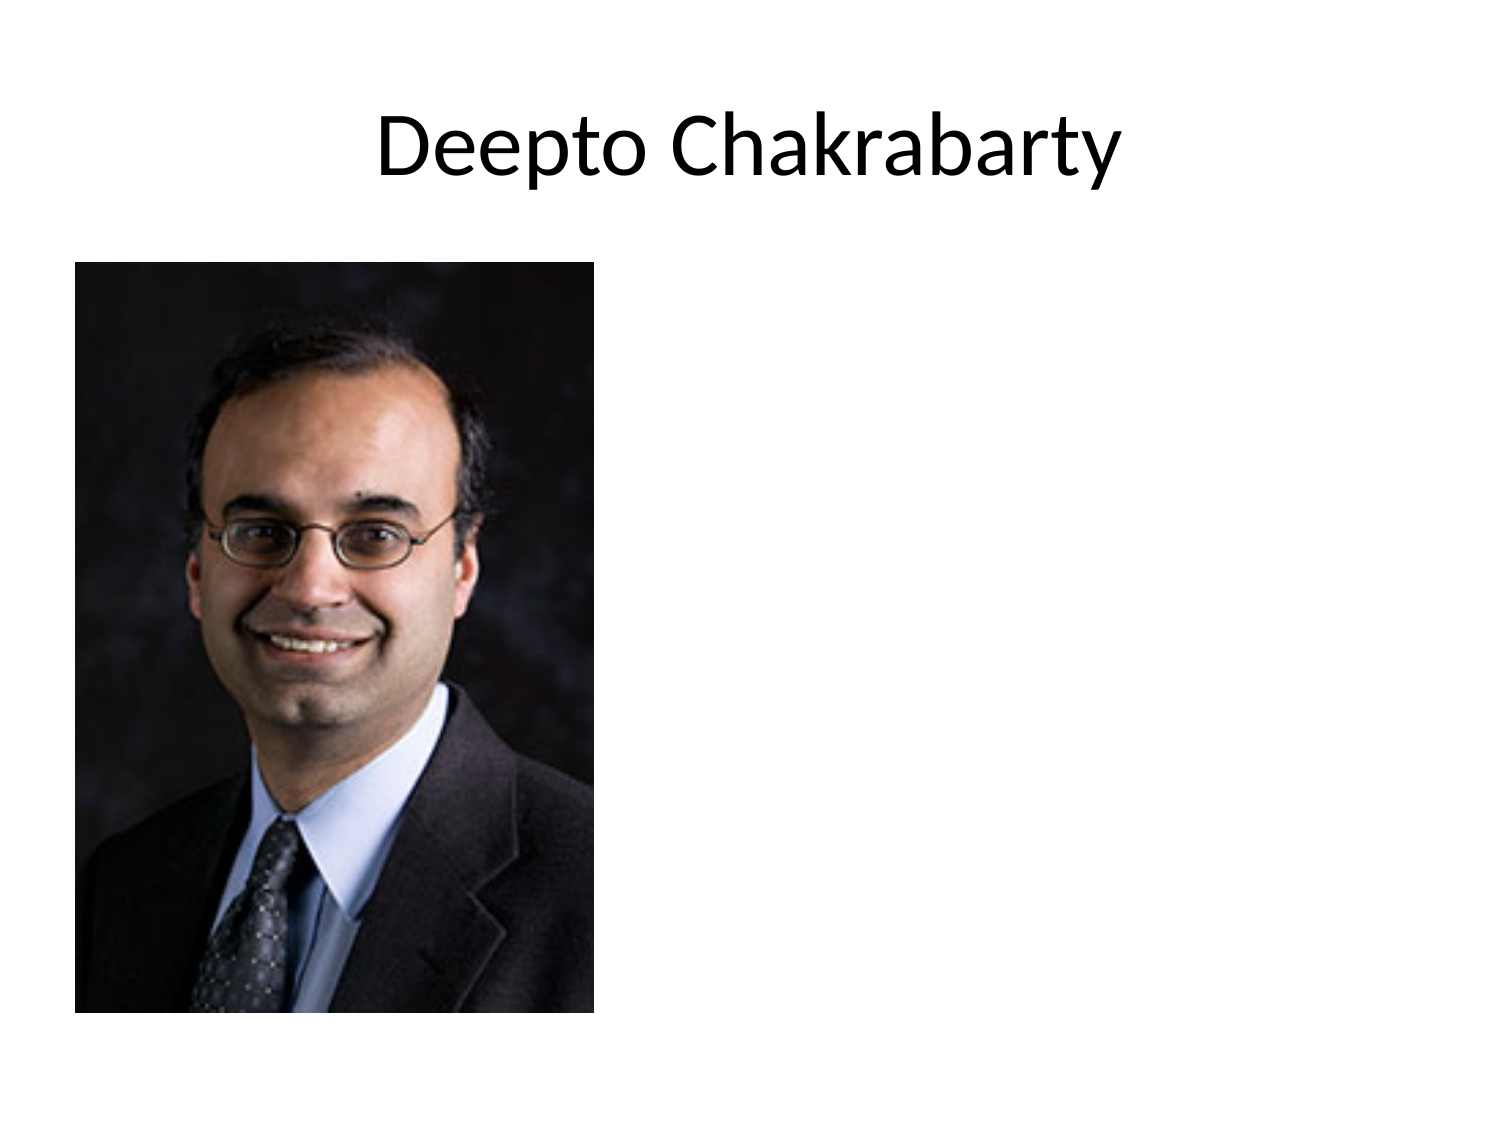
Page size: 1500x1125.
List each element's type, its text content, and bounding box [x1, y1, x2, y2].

title Deepto Chakrabarty [75, 45, 1425, 233]
picture [74, 262, 594, 1013]
